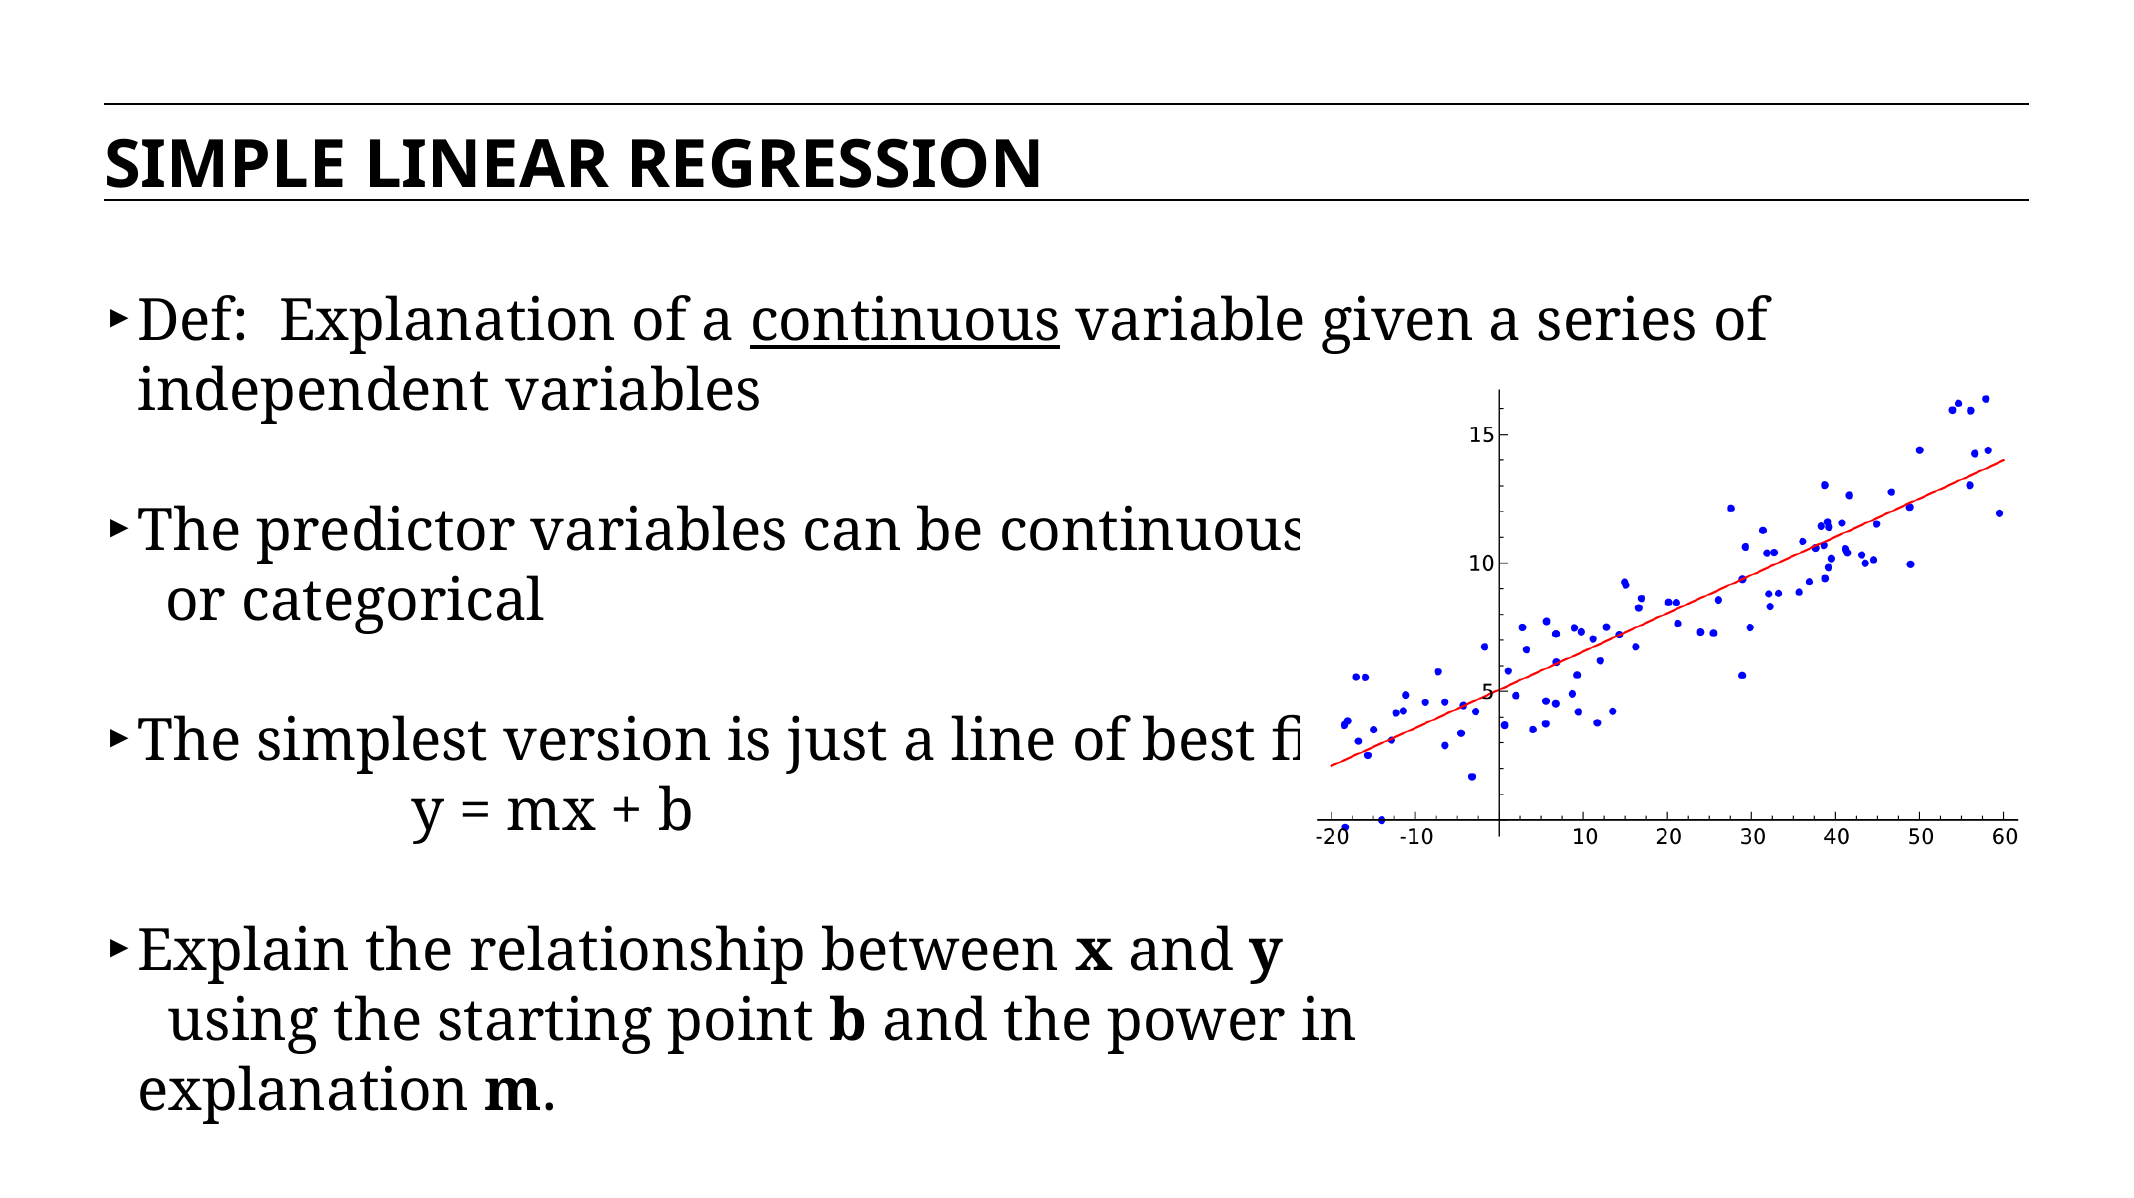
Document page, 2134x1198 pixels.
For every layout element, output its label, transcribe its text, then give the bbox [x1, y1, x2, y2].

picture [1299, 375, 2030, 857]
text_box SIMPLE LINEAR REGRESSION [104, 120, 1371, 192]
list Def: Explanation of a continuous variable given a series of independent variables The predictor variables can be continuous or categorical The simplest version is just a line of best fit: y = mx + b Explain the relationship between x and y using the starting point b and the power in explanation m. [104, 212, 2030, 837]
